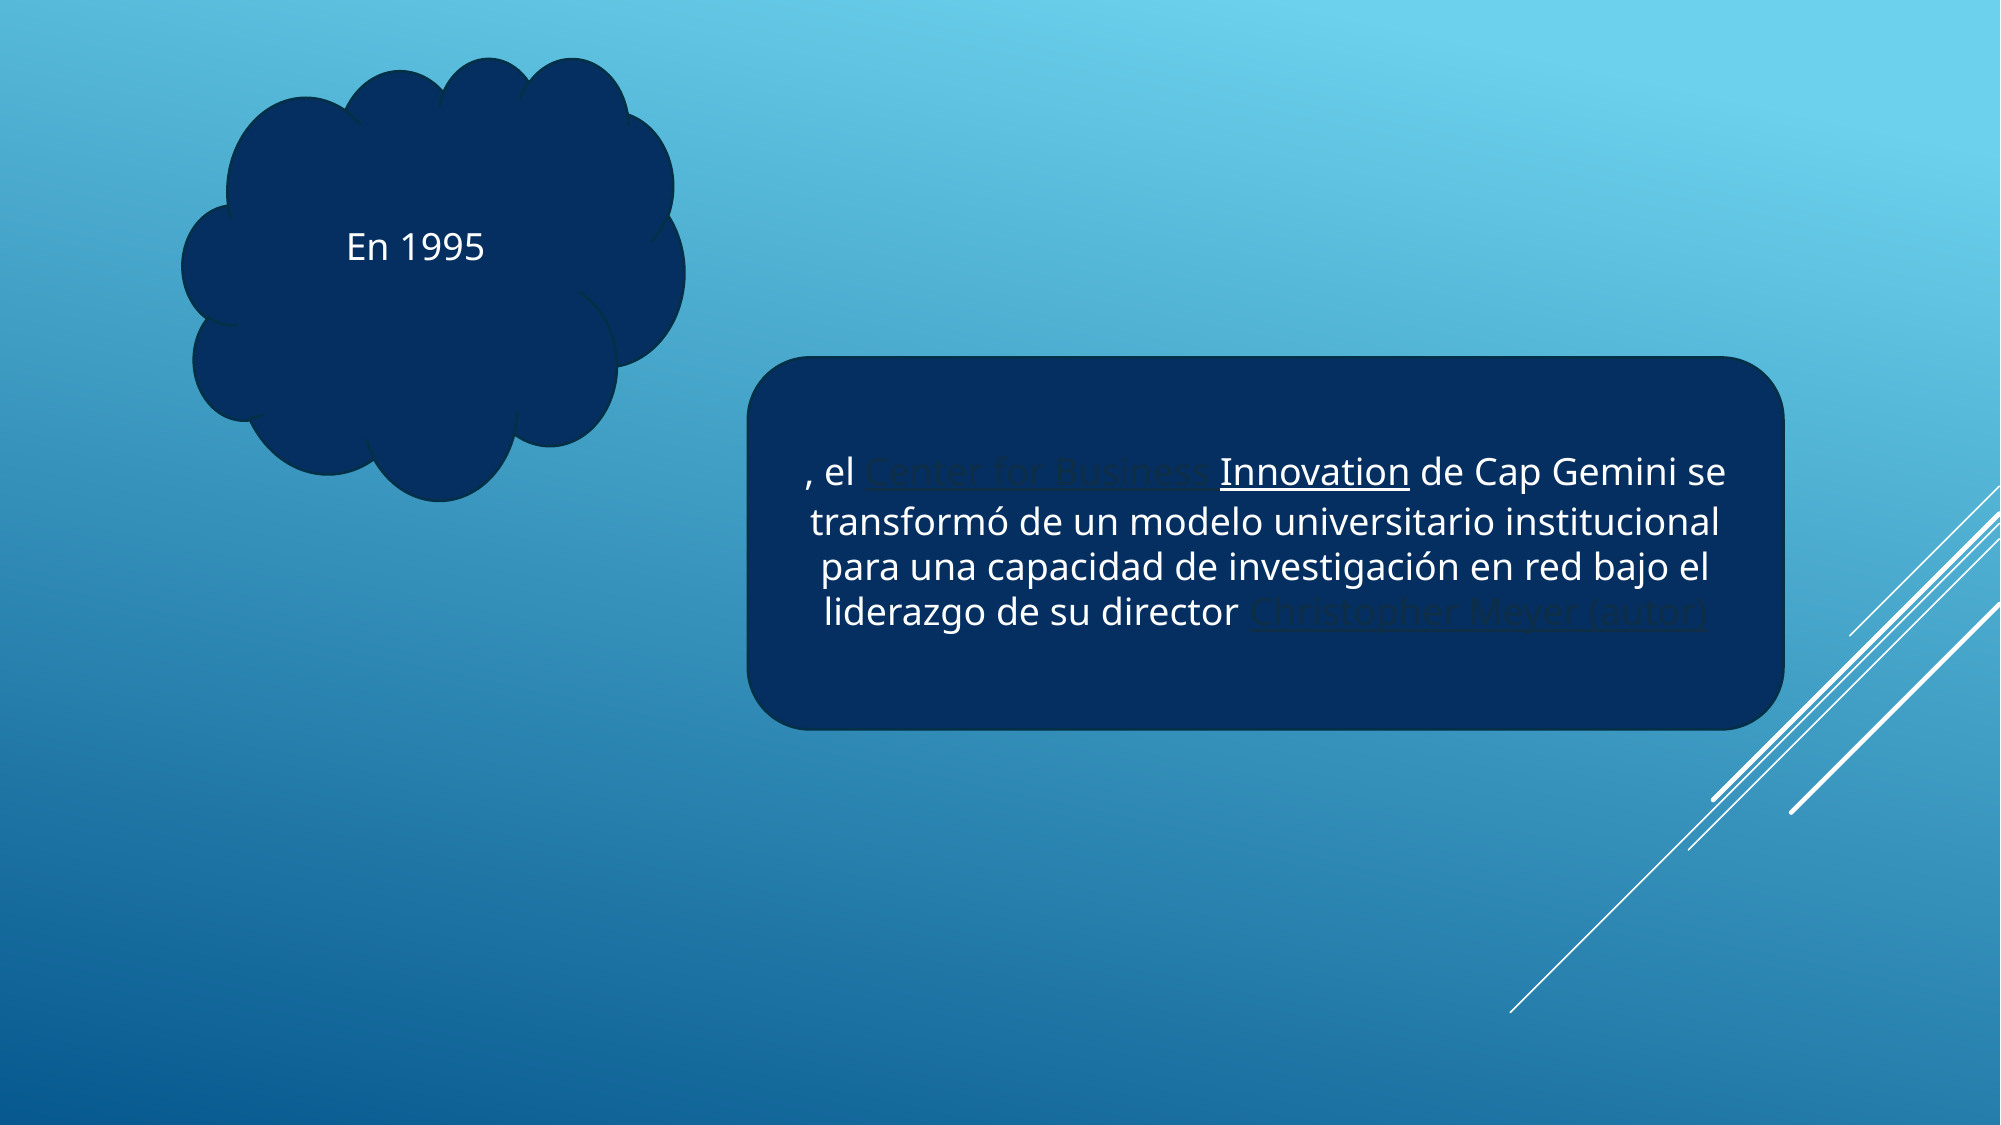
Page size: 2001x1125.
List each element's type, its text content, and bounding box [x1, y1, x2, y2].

text_box En 1995 [181, 57, 686, 503]
text_box , el Center for Business Innovation de Cap Gemini se transformó de un modelo universitario institucional para una capacidad de investigación en red bajo el liderazgo de su director Christopher Meyer (autor) [746, 356, 1785, 731]
